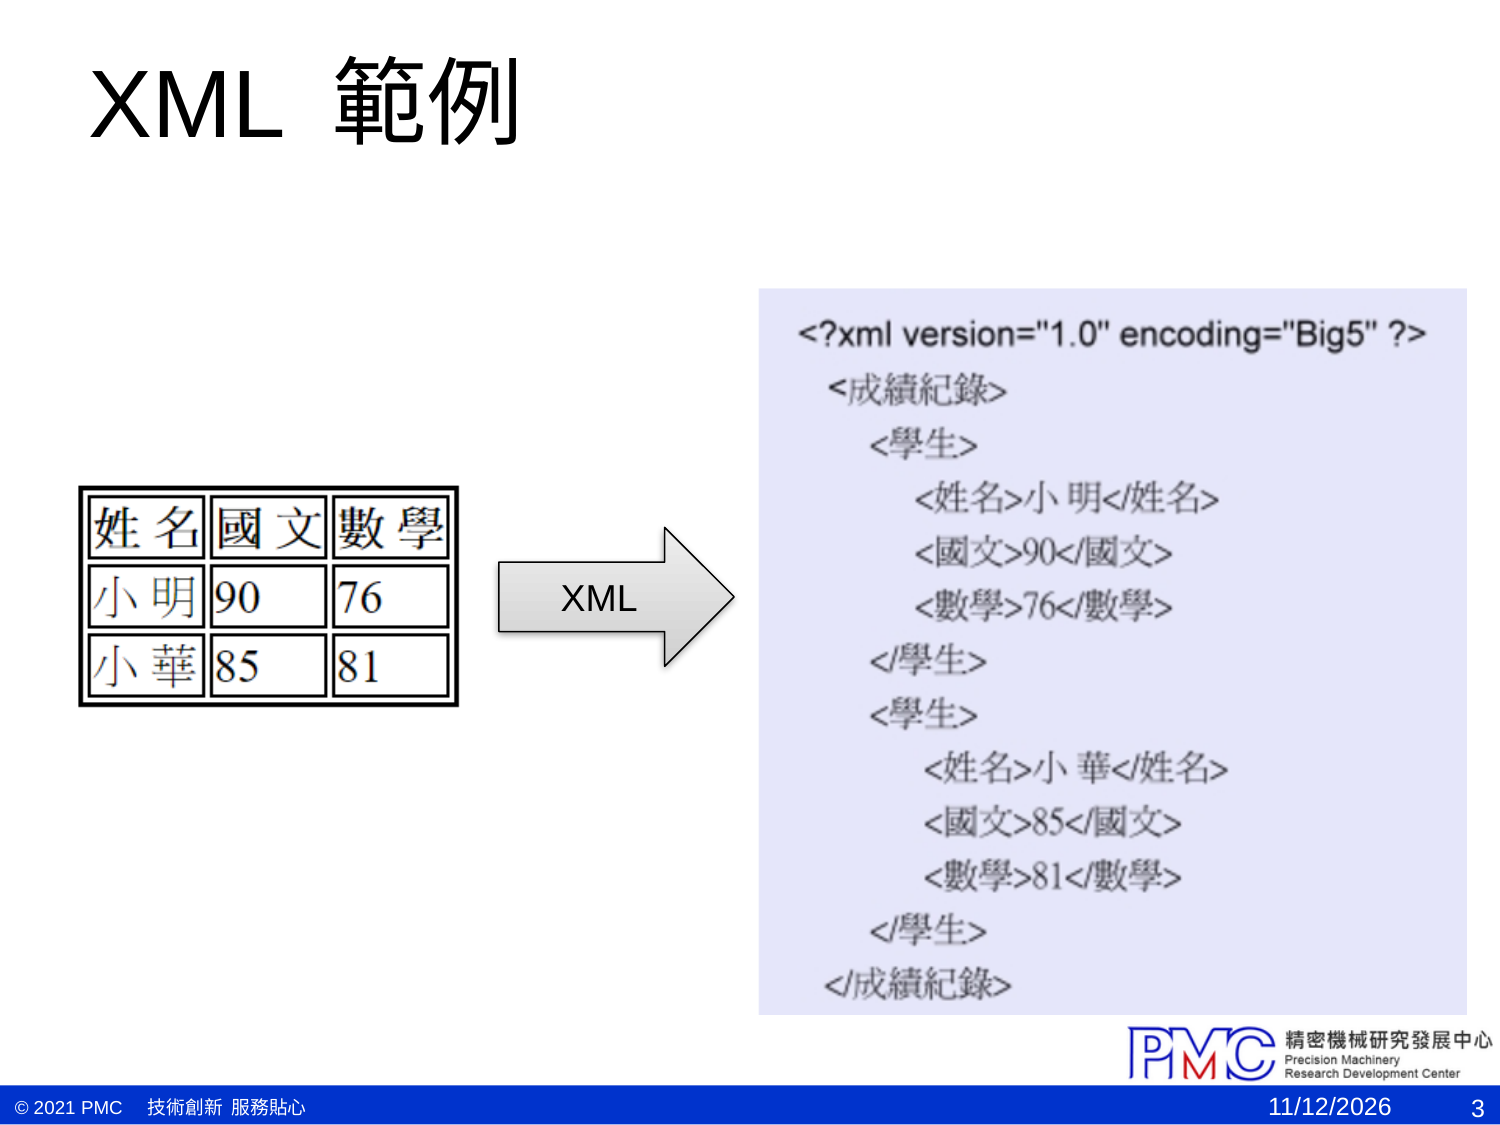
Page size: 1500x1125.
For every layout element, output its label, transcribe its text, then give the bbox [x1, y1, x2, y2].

text_box XML [498, 526, 735, 668]
picture [1126, 1024, 1493, 1083]
slide_number 2 [1410, 1088, 1500, 1125]
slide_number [1110, 1085, 1407, 1125]
picture [755, 284, 1468, 1015]
title XML 範例 [73, 0, 1448, 199]
picture [52, 464, 478, 734]
